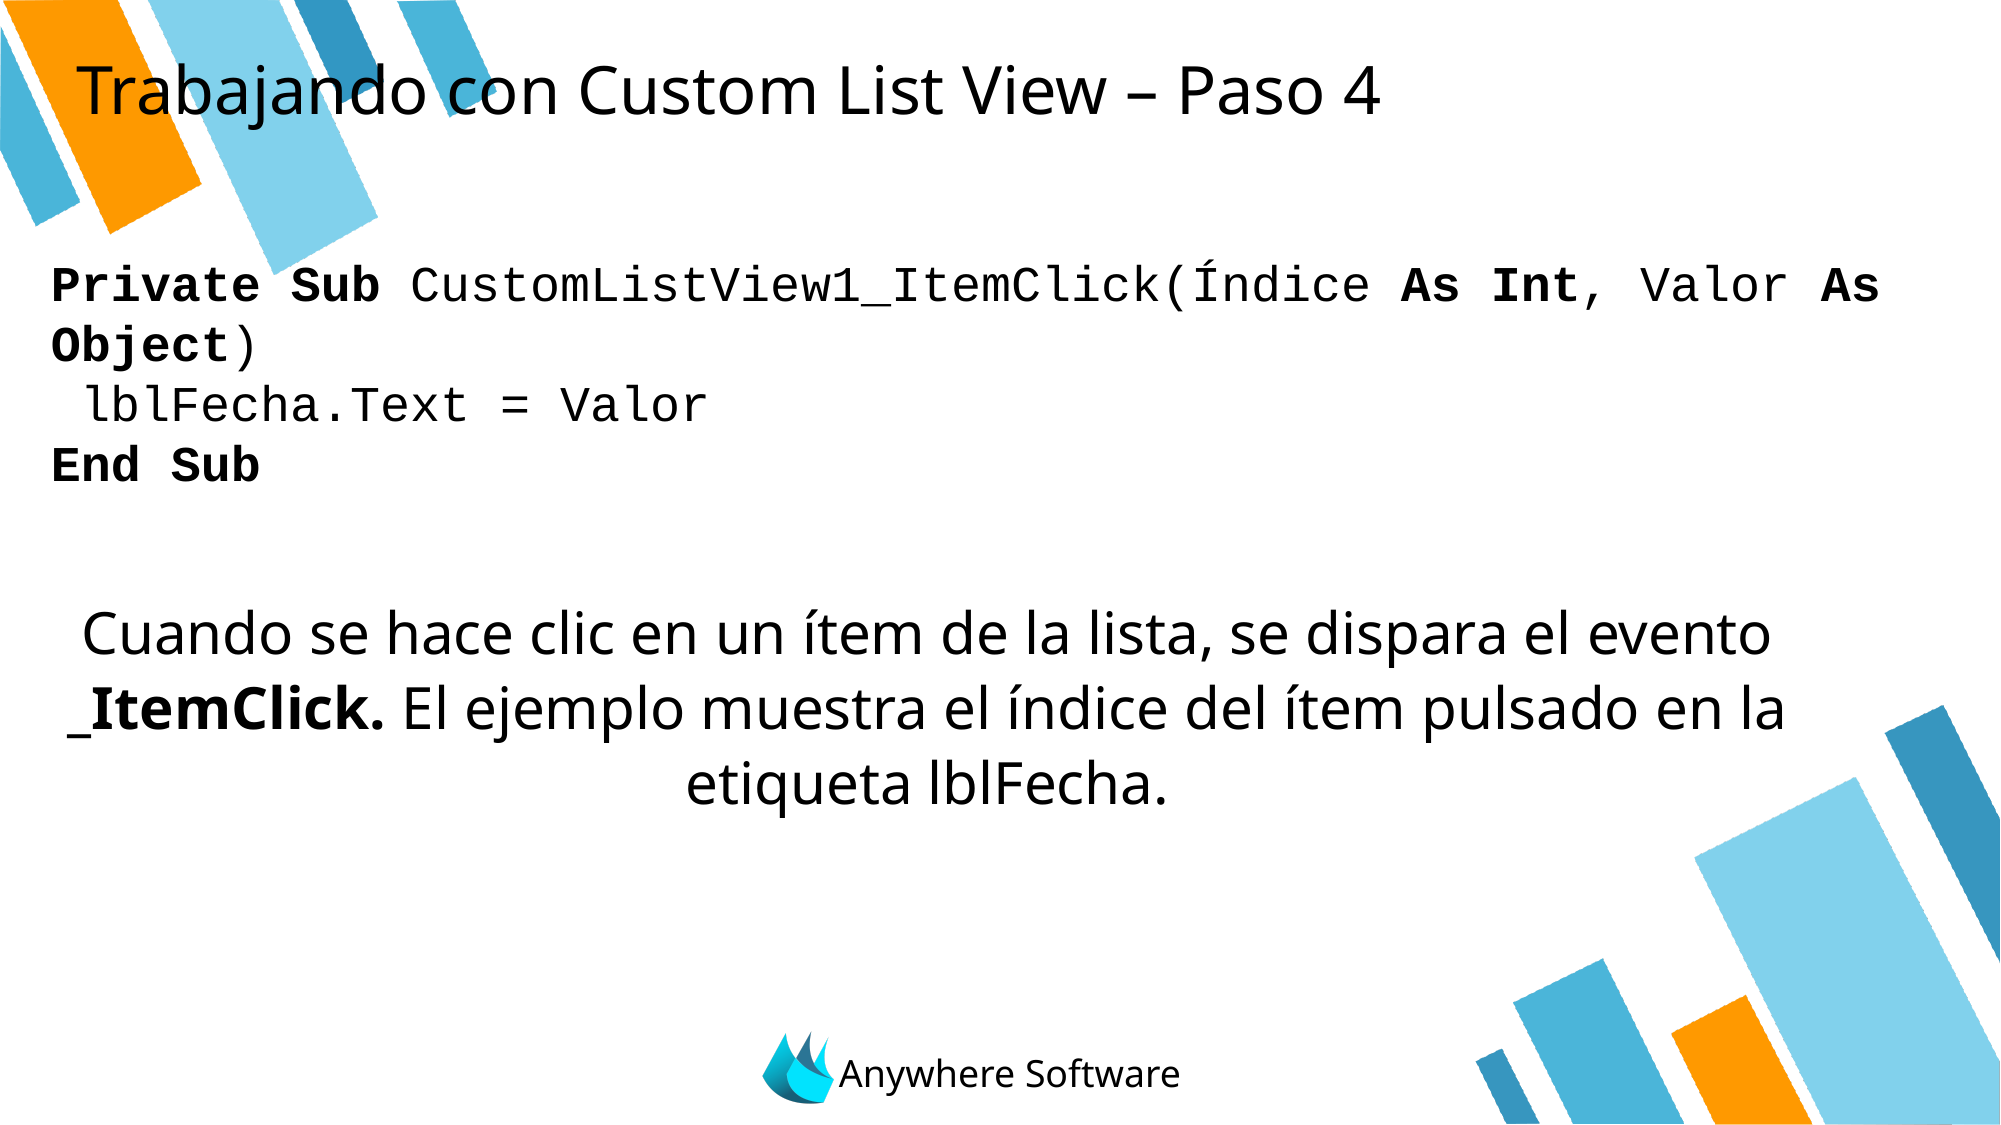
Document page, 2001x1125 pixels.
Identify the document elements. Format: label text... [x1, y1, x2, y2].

picture [0, 0, 2000, 1125]
title Trabajando con Custom List View – Paso 4 [61, 22, 1863, 165]
text_box Private Sub CustomListView1_ItemClick(Índice As Int, Valor As Object) lblFecha.Text = Valor End Sub [36, 244, 2000, 500]
text_box Cuando se hace clic en un ítem de la lista, se dispara el evento _ItemClick. El ejemplo muestra el índice del ítem pulsado en la etiqueta lblFecha. [36, 583, 1820, 824]
